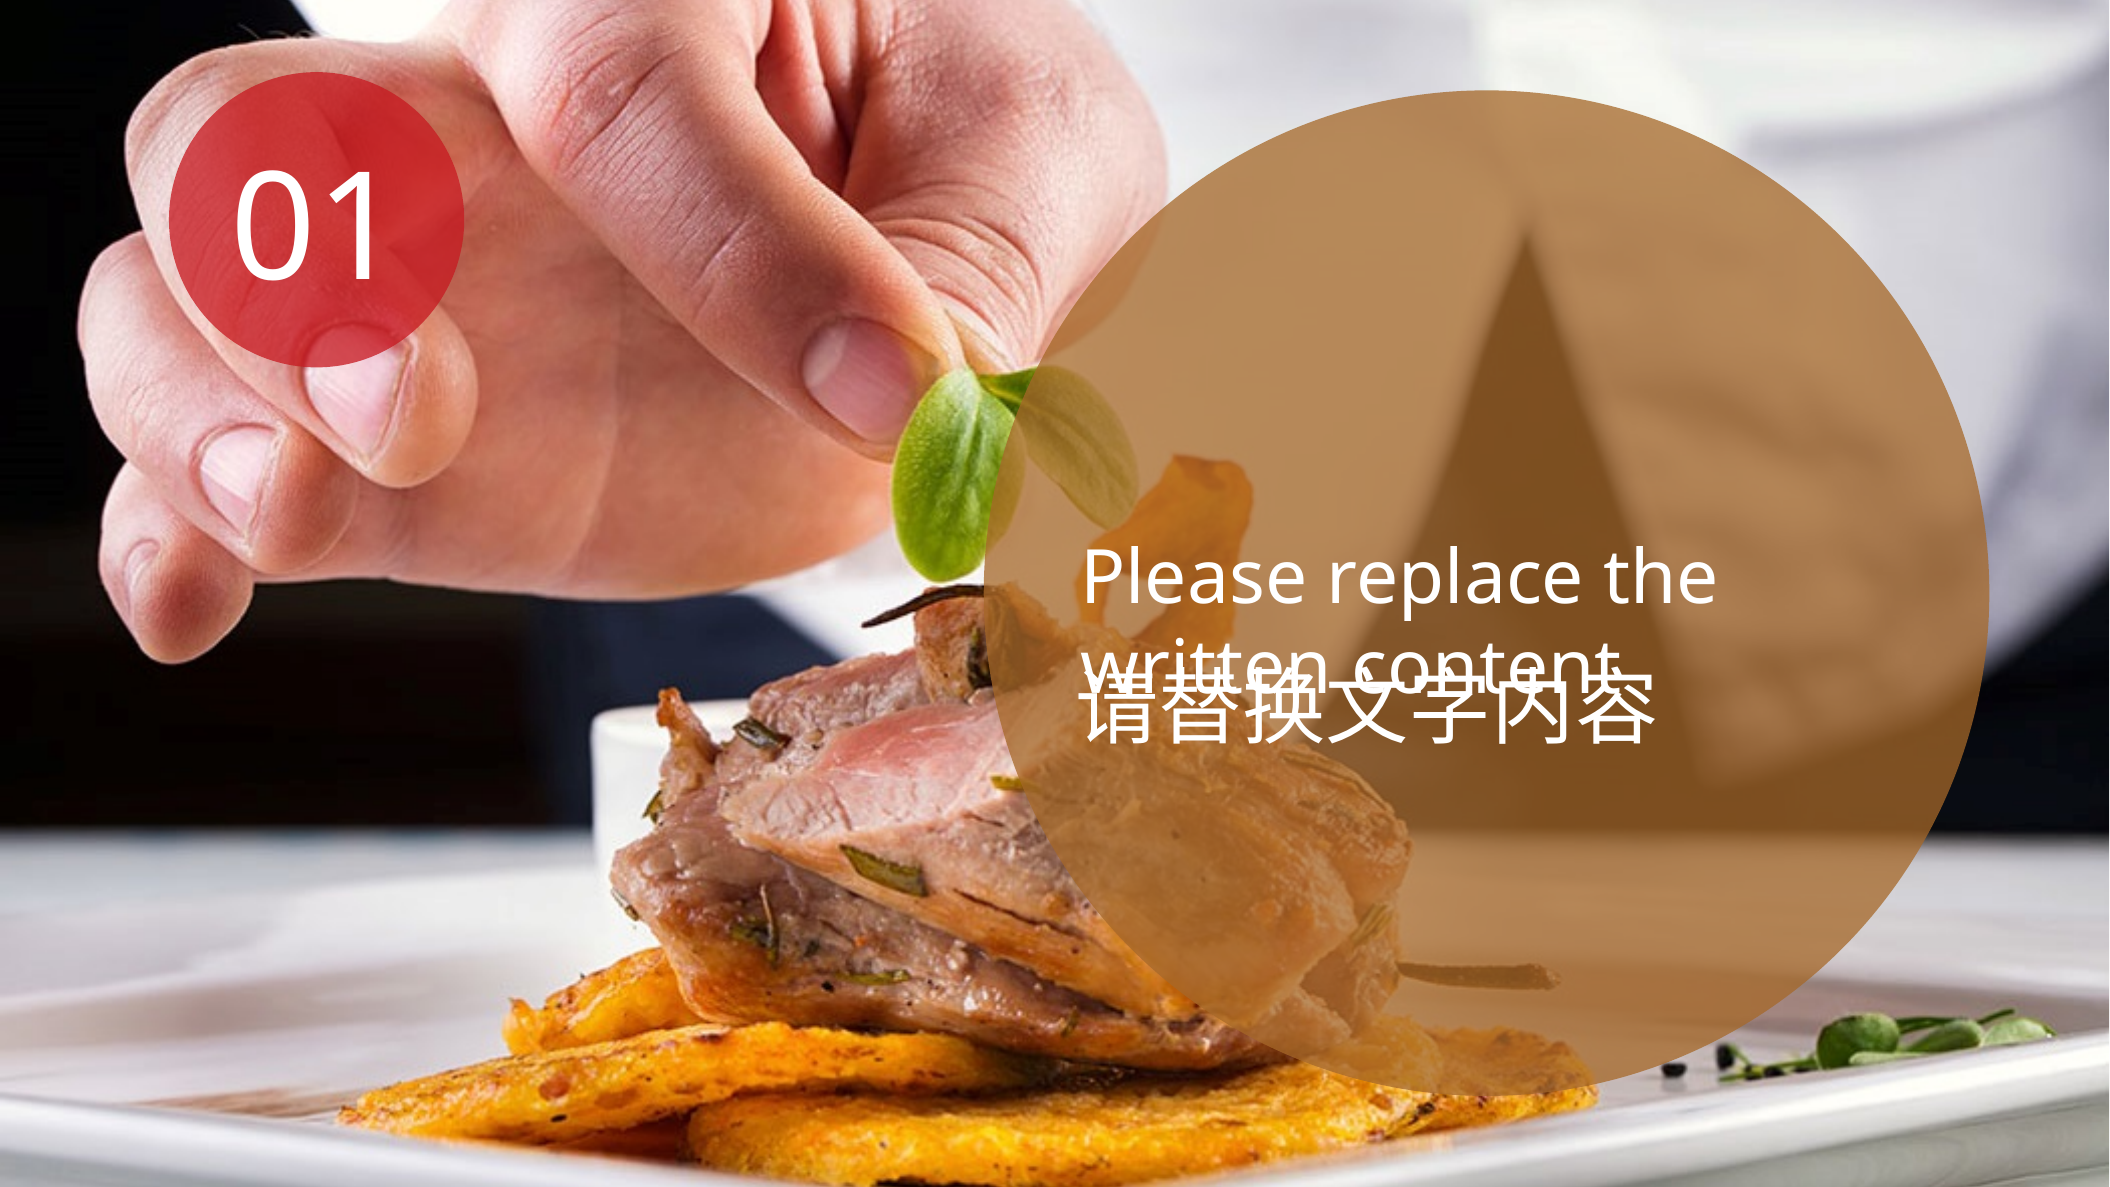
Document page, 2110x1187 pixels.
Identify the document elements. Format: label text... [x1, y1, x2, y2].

text_box [0, 0, 2110, 1187]
text_box 请替换文字内容 [1033, 627, 1673, 762]
text_box 01 [167, 71, 466, 369]
text_box [982, 89, 1991, 1097]
text_box Please replace the written content [1065, 521, 1973, 716]
